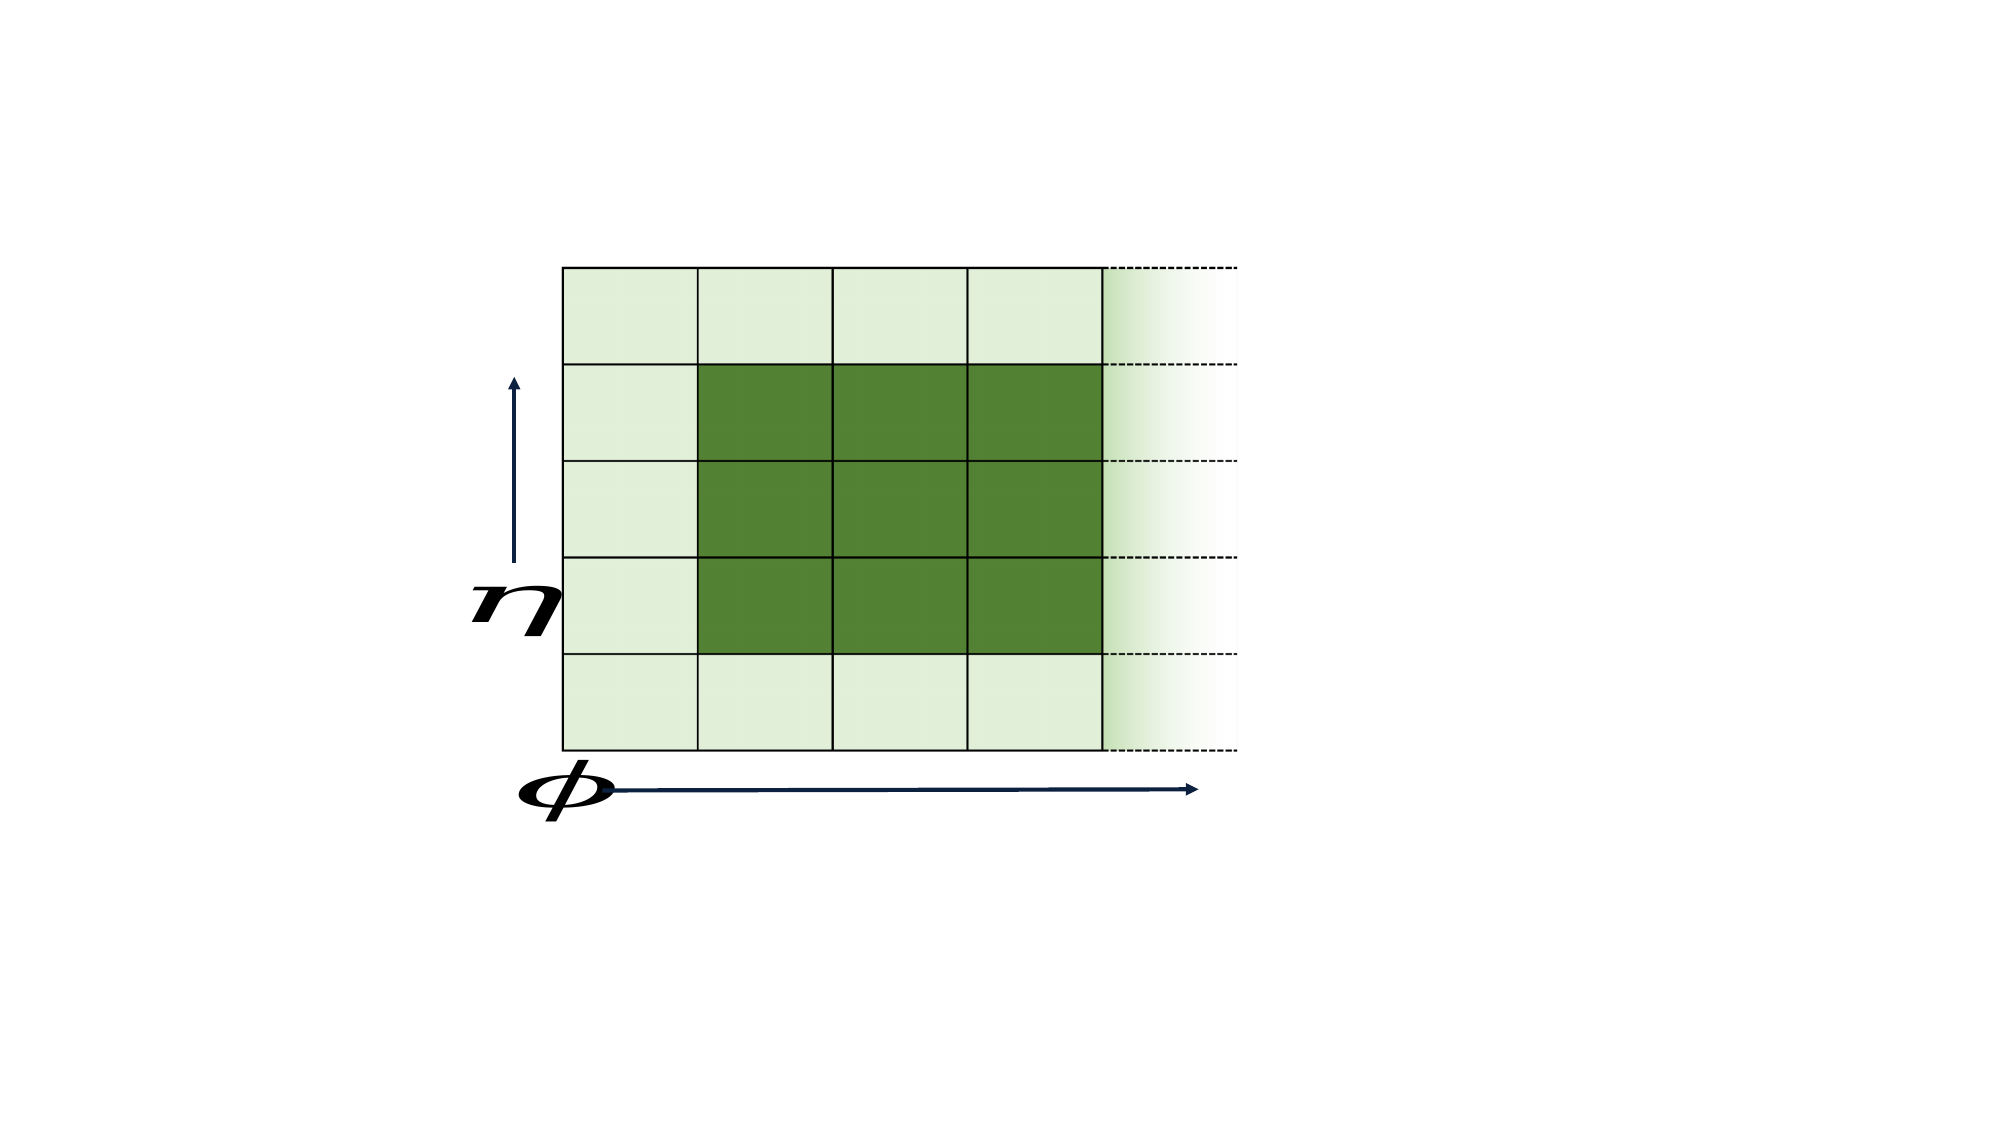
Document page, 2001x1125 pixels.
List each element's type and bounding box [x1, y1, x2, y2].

text_box [455, 266, 1241, 824]
